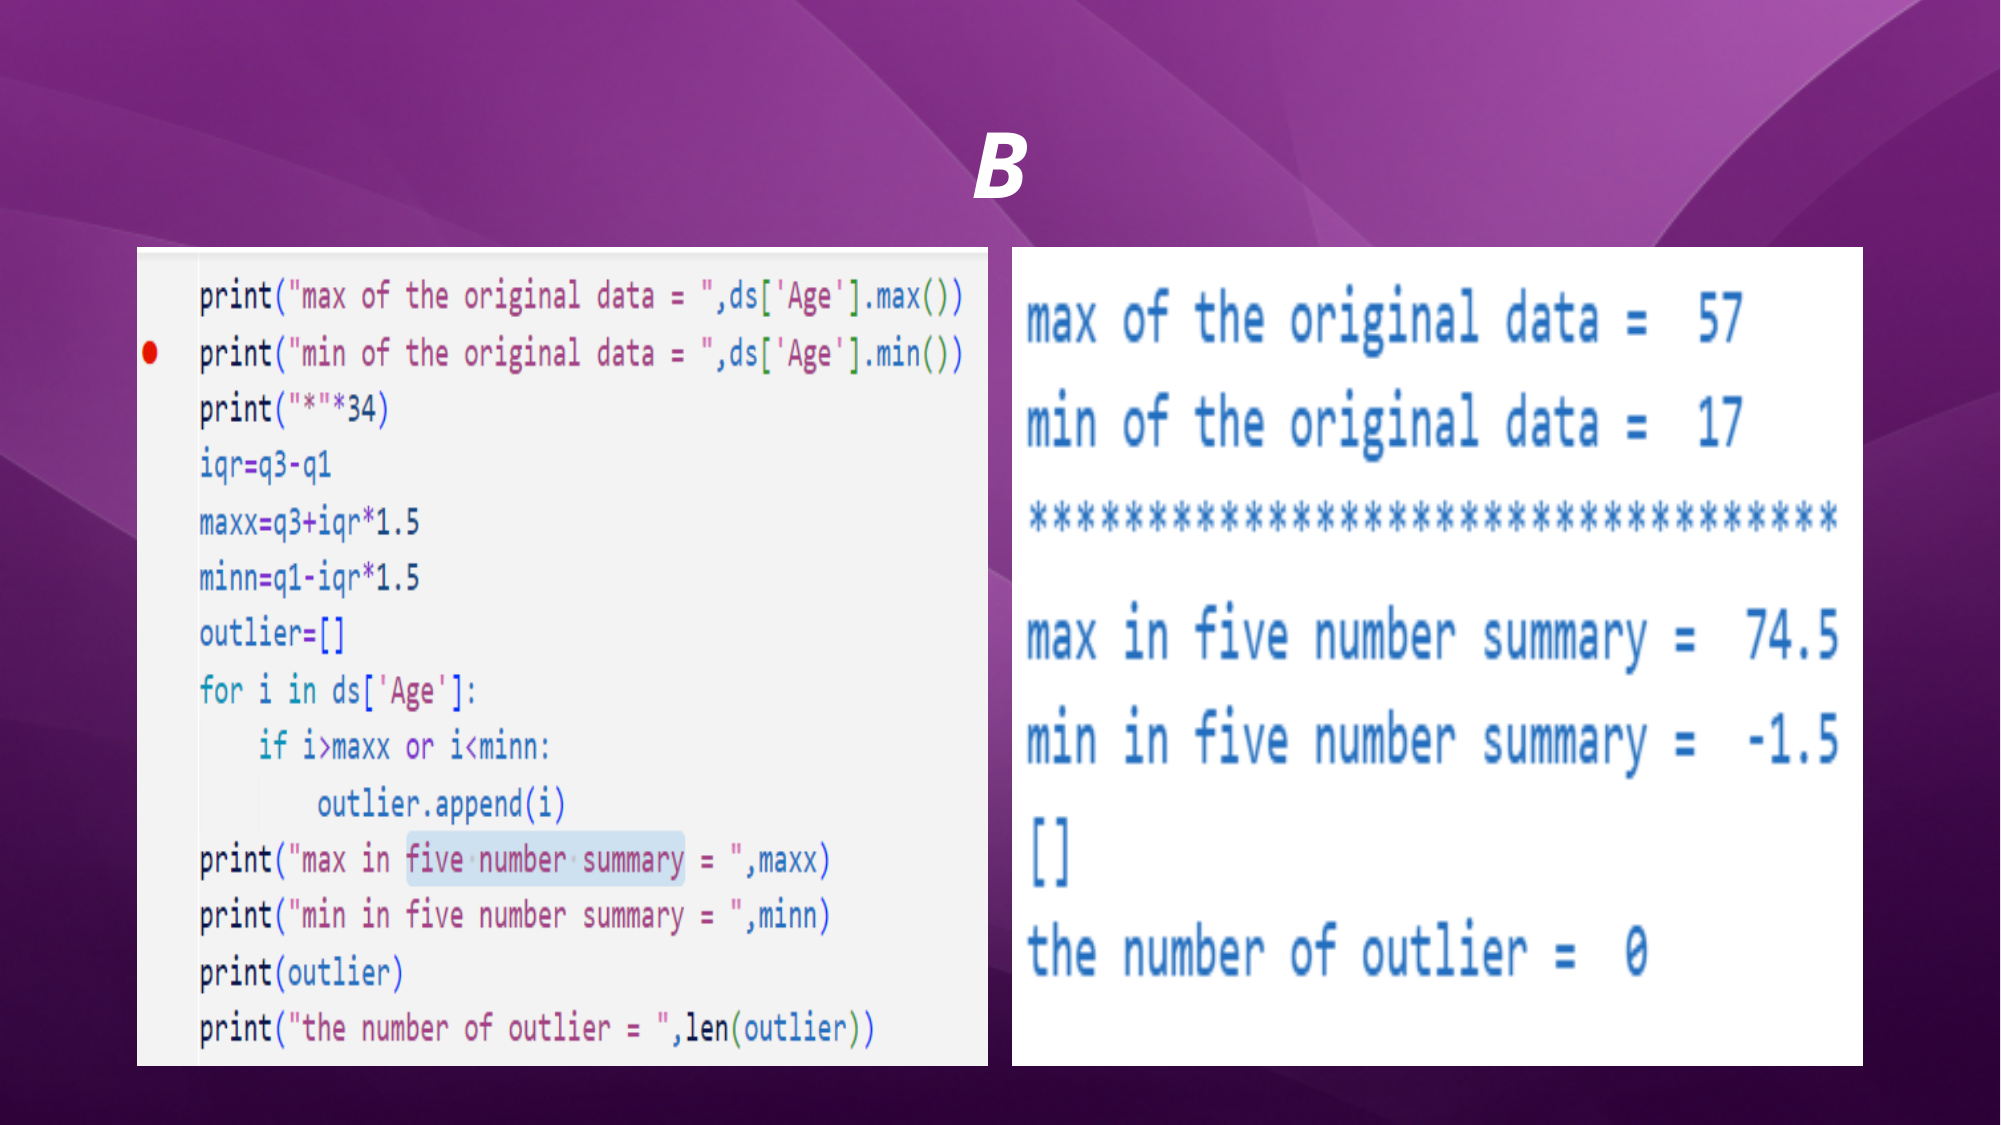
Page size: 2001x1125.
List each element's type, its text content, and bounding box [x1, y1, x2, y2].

title B [137, 59, 1863, 278]
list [1012, 246, 1863, 1066]
picture [0, 0, 2001, 1125]
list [137, 246, 988, 1066]
